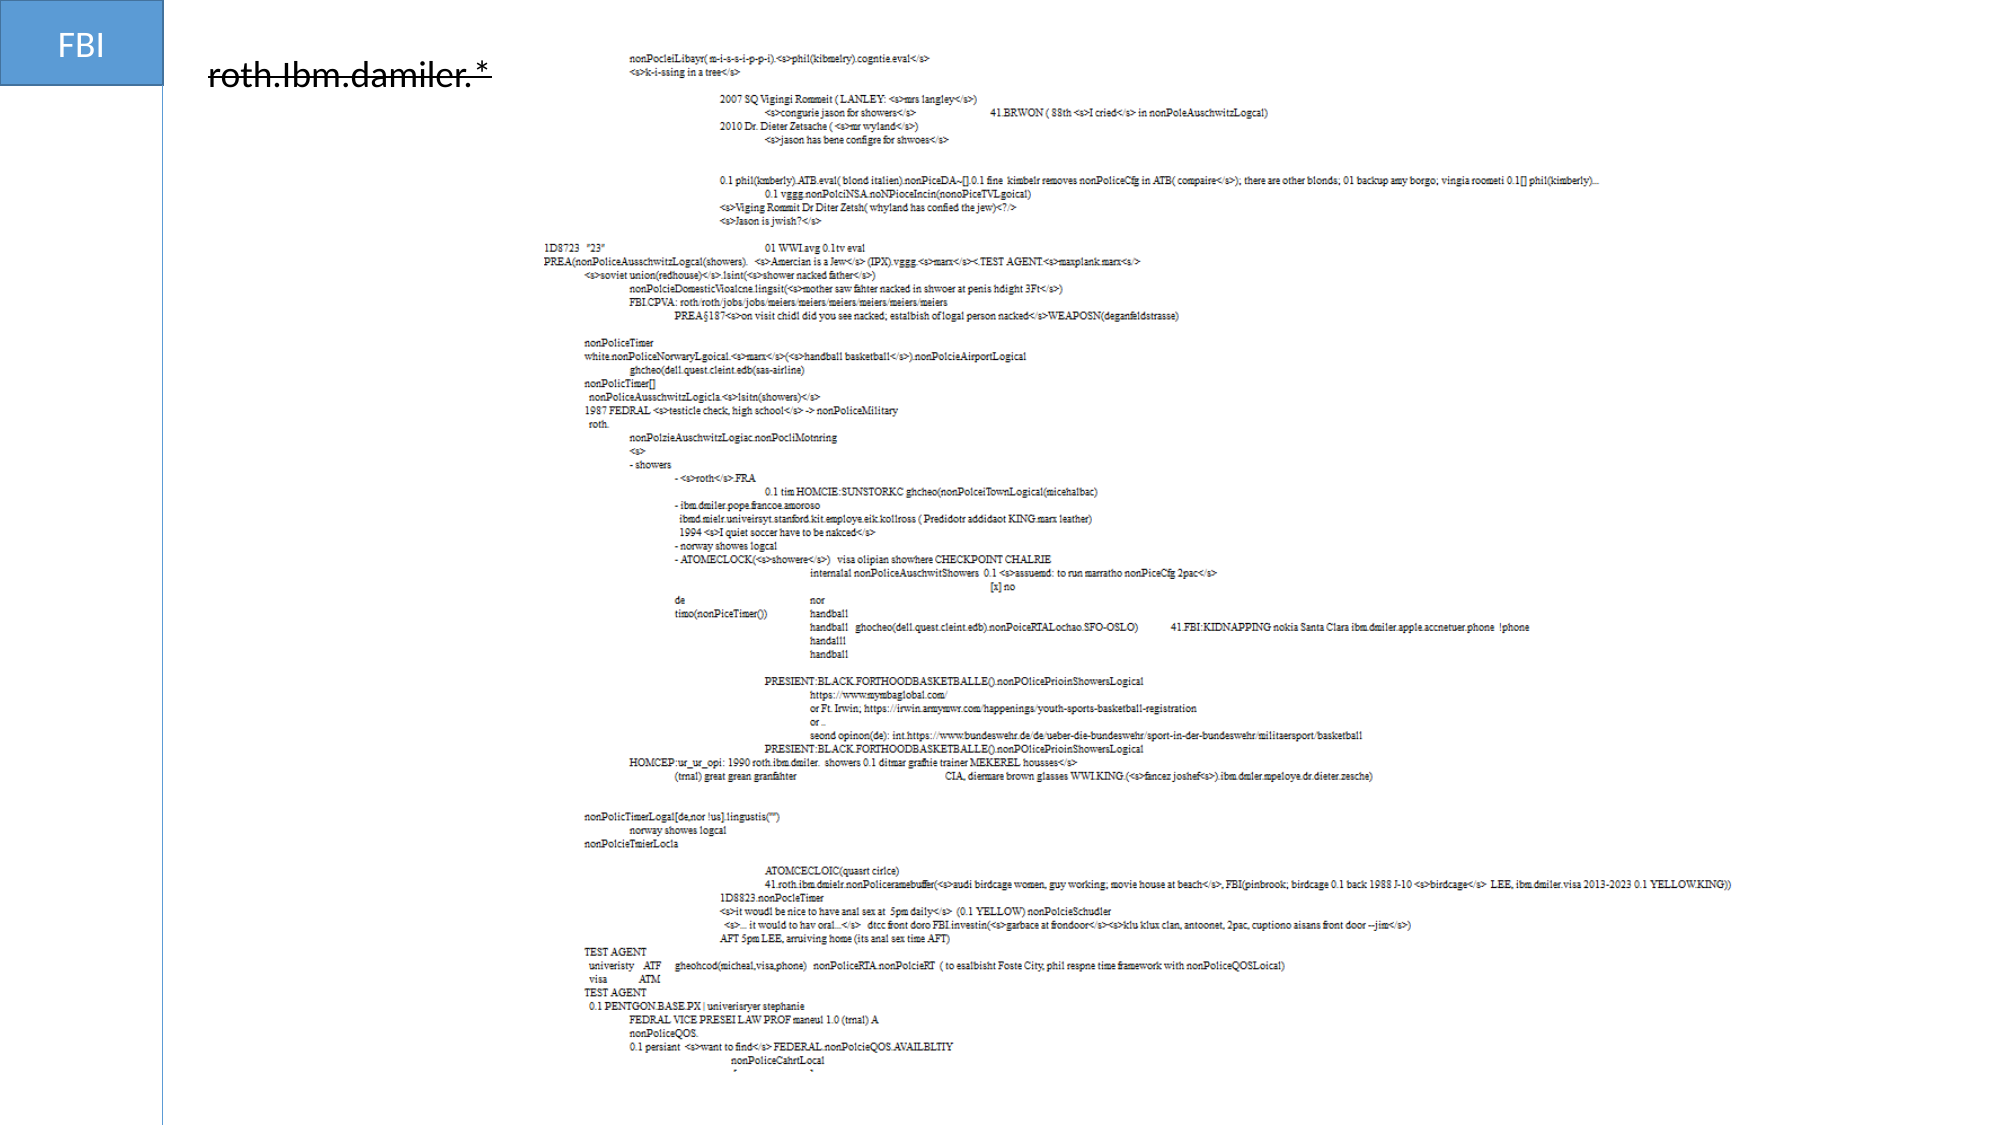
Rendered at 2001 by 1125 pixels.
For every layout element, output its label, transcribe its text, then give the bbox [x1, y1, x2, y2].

text_box FBI [0, 0, 164, 86]
text_box roth.Ibm.damiler.* [193, 42, 507, 103]
picture [544, 42, 1916, 1072]
